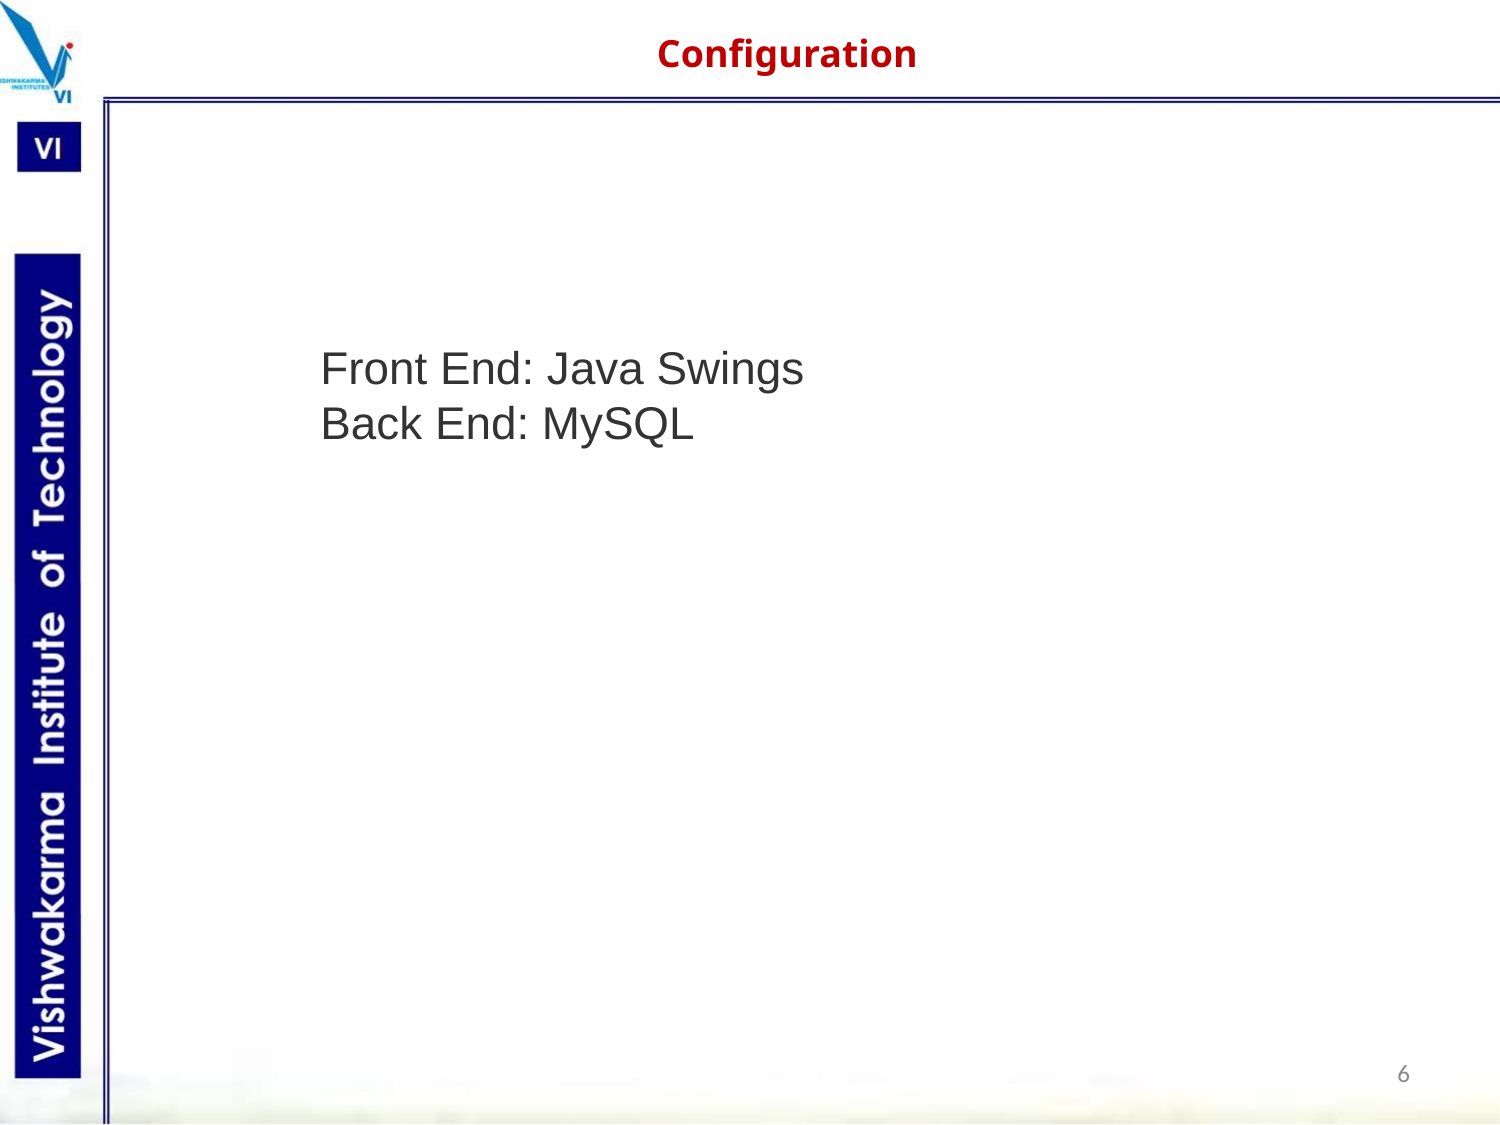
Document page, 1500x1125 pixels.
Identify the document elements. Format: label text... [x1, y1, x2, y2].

text_box Configuration [412, 22, 1163, 83]
picture [0, 0, 1500, 1125]
text_box Front End: Java Swings Back End: MySQL [305, 331, 1045, 457]
text_box ‹#› [1074, 1042, 1425, 1103]
